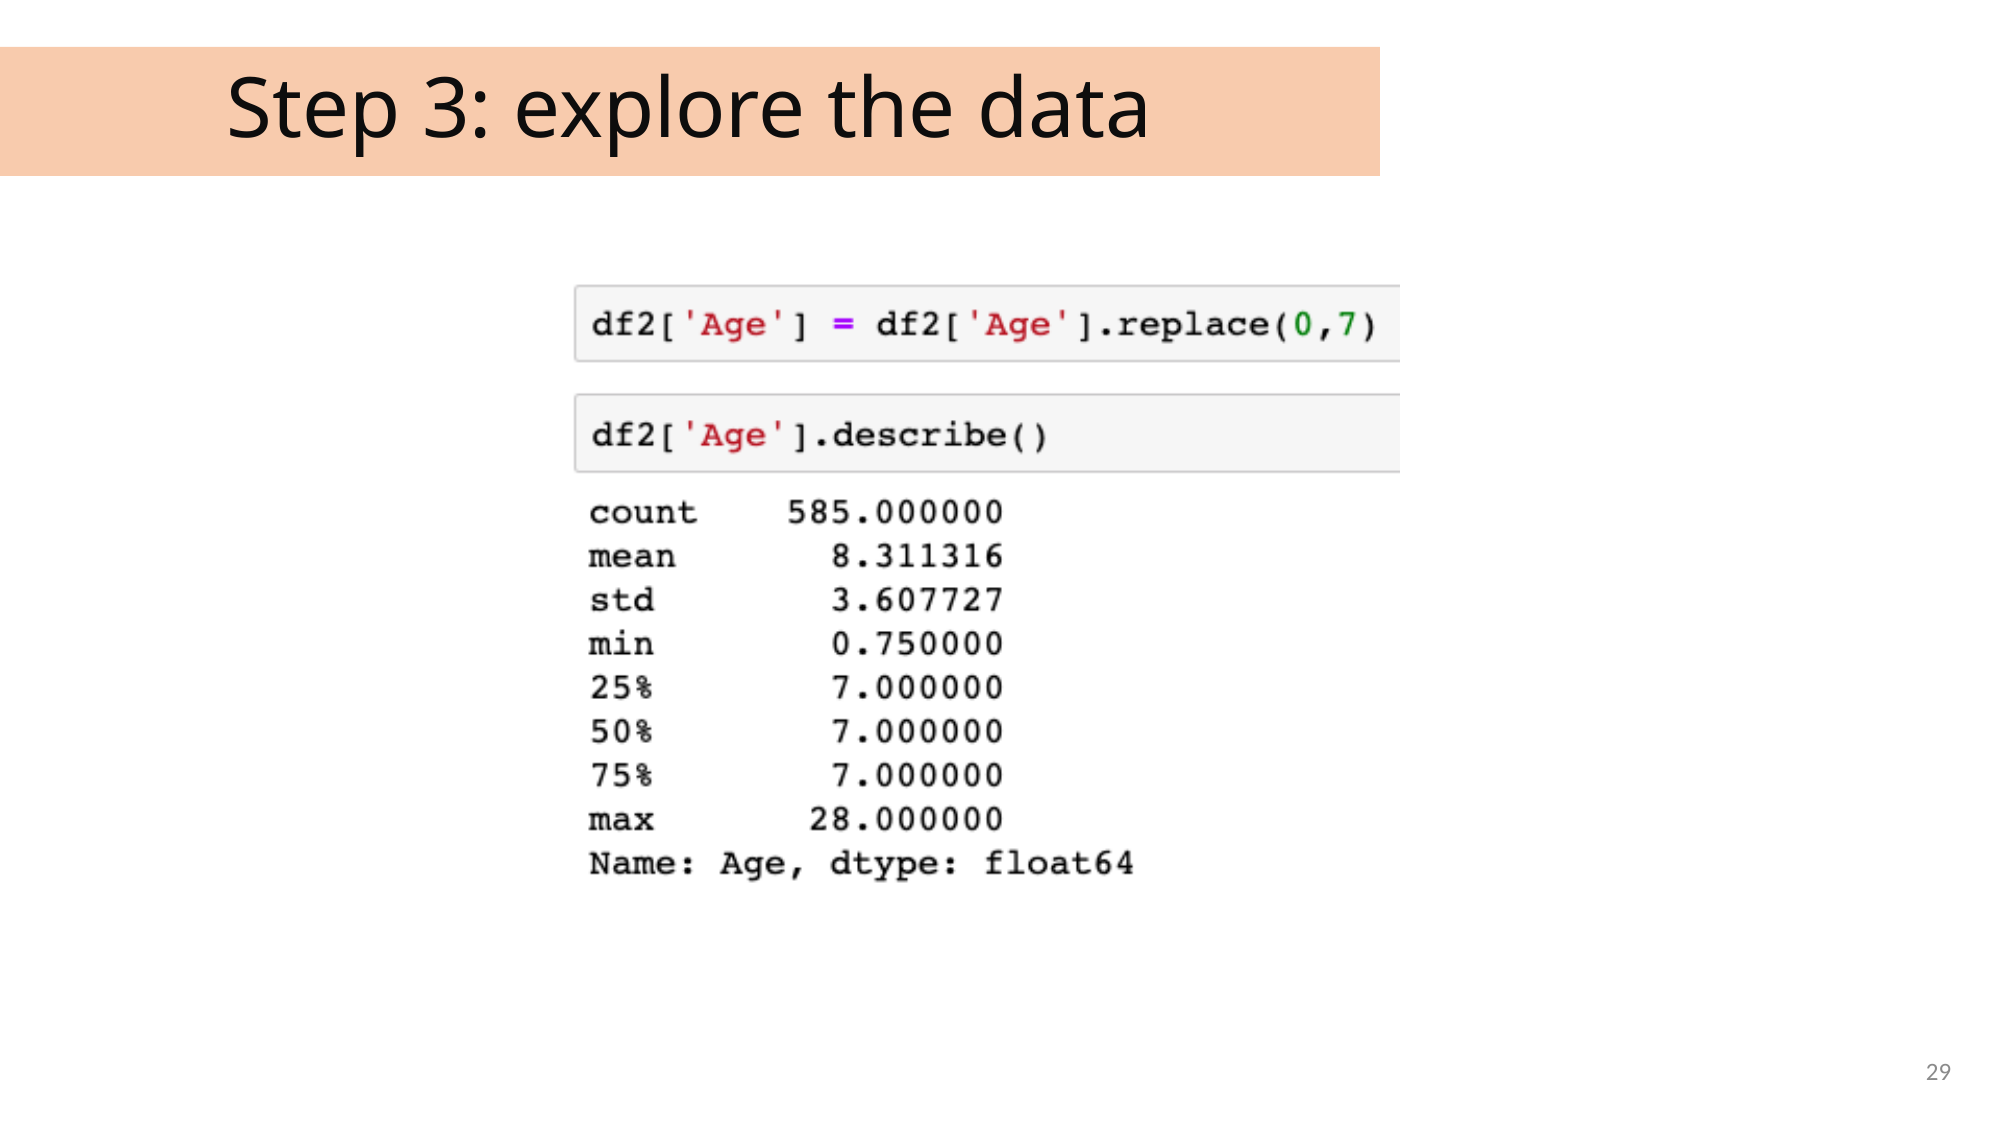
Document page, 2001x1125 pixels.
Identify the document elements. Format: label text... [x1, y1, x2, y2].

slide_number 29 [1516, 1040, 1967, 1101]
picture [560, 277, 1400, 912]
text_box Step 3: explore the data [0, 46, 1380, 176]
